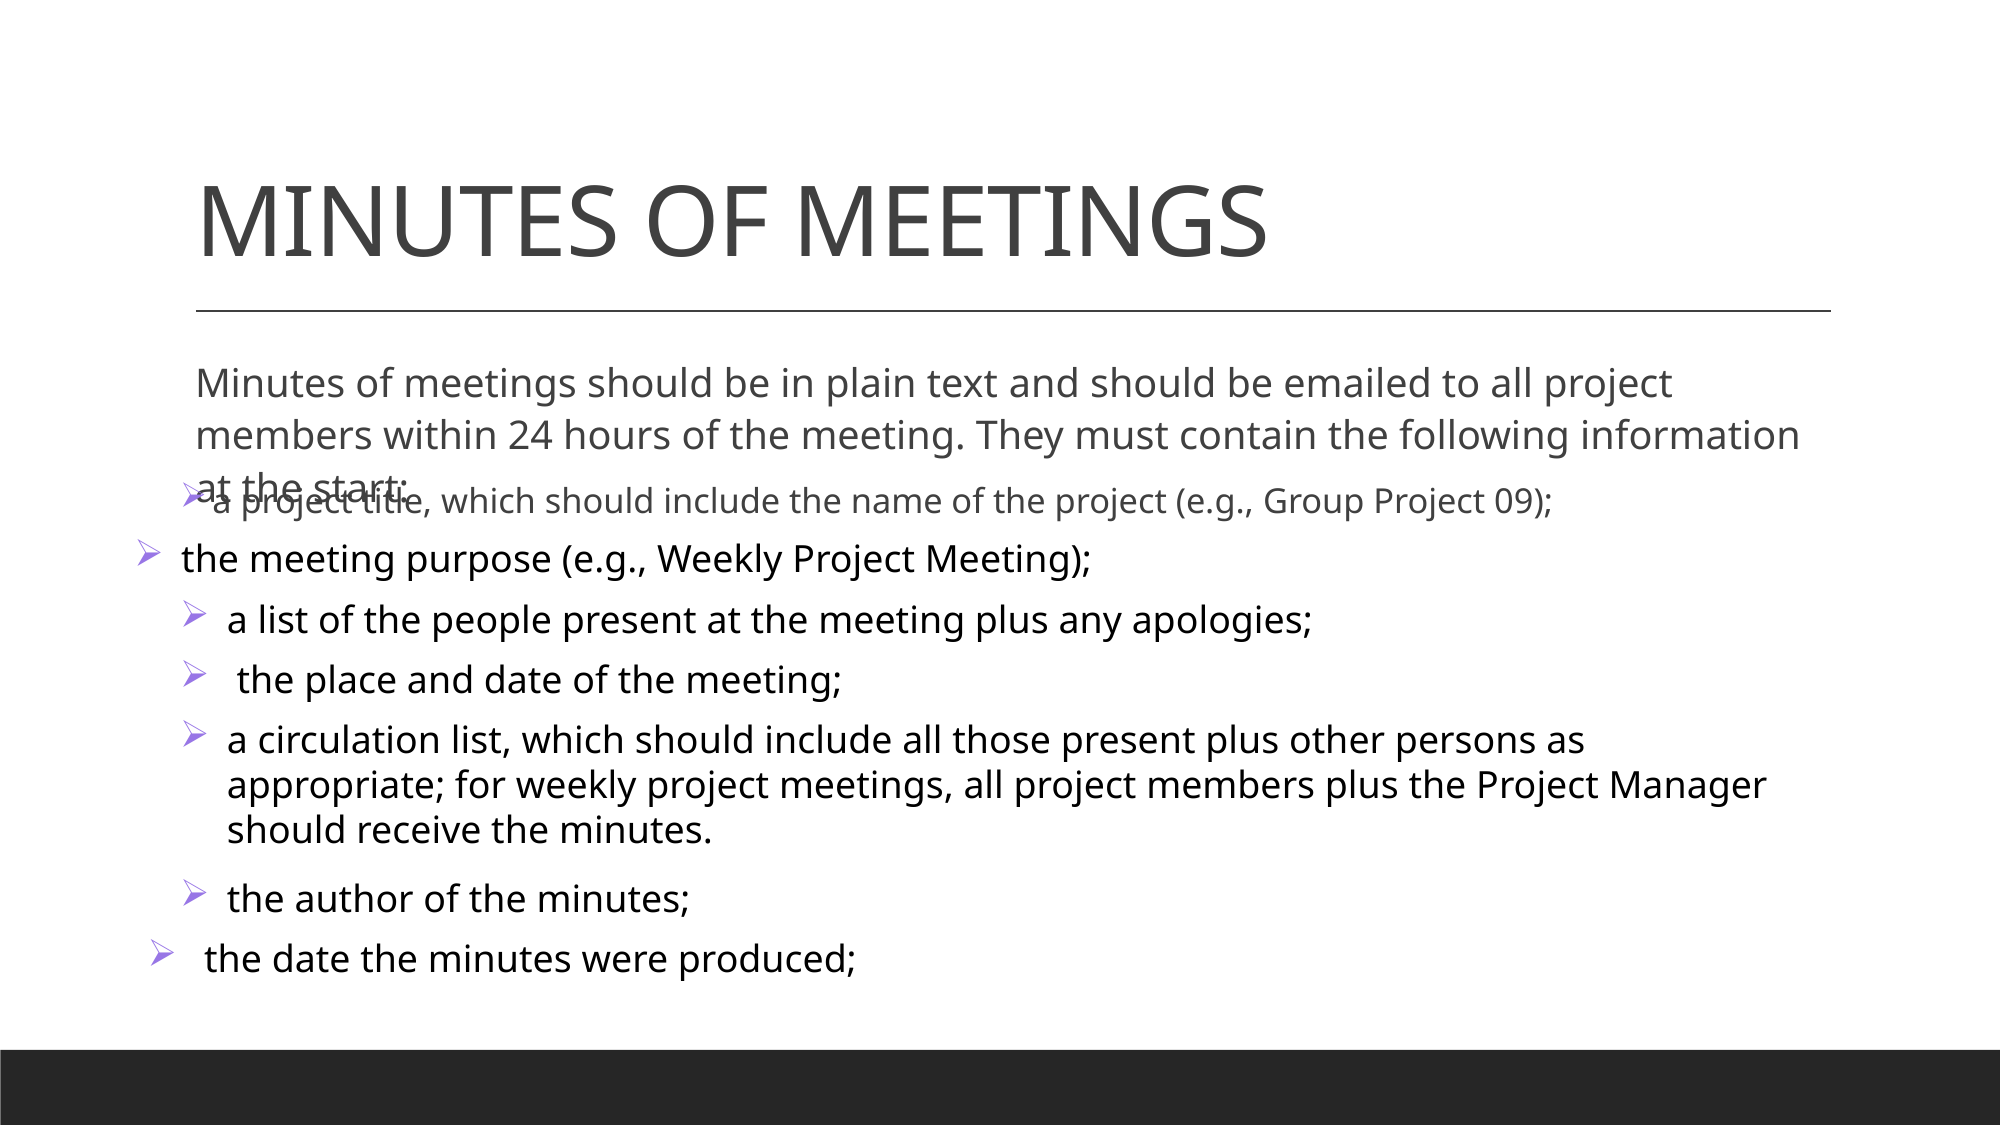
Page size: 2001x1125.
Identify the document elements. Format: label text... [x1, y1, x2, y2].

text_box a project title, which should include the name of the project (e.g., Group Project 09); [179, 467, 1830, 528]
text_box the meeting purpose (e.g., Weekly Project Meeting); [119, 527, 1118, 633]
text_box a circulation list, which should include all those present plus other persons as appropriate; for weekly project meetings, all project members plus the Project Manager should receive the minutes. [165, 708, 1792, 859]
text_box a list of the people present at the meeting plus any apologies; [165, 588, 1545, 649]
text_box the date the minutes were produced; [132, 928, 873, 988]
text_box the place and date of the meeting; [165, 648, 1166, 708]
list Minutes of meetings should be in plain text and should be emailed to all project members within 24 hours of the meeting. They must contain the following information at the start: [180, 345, 1830, 467]
text_box the author of the minutes; [165, 867, 1247, 928]
title MINUTES OF MEETINGS [180, 47, 1830, 285]
